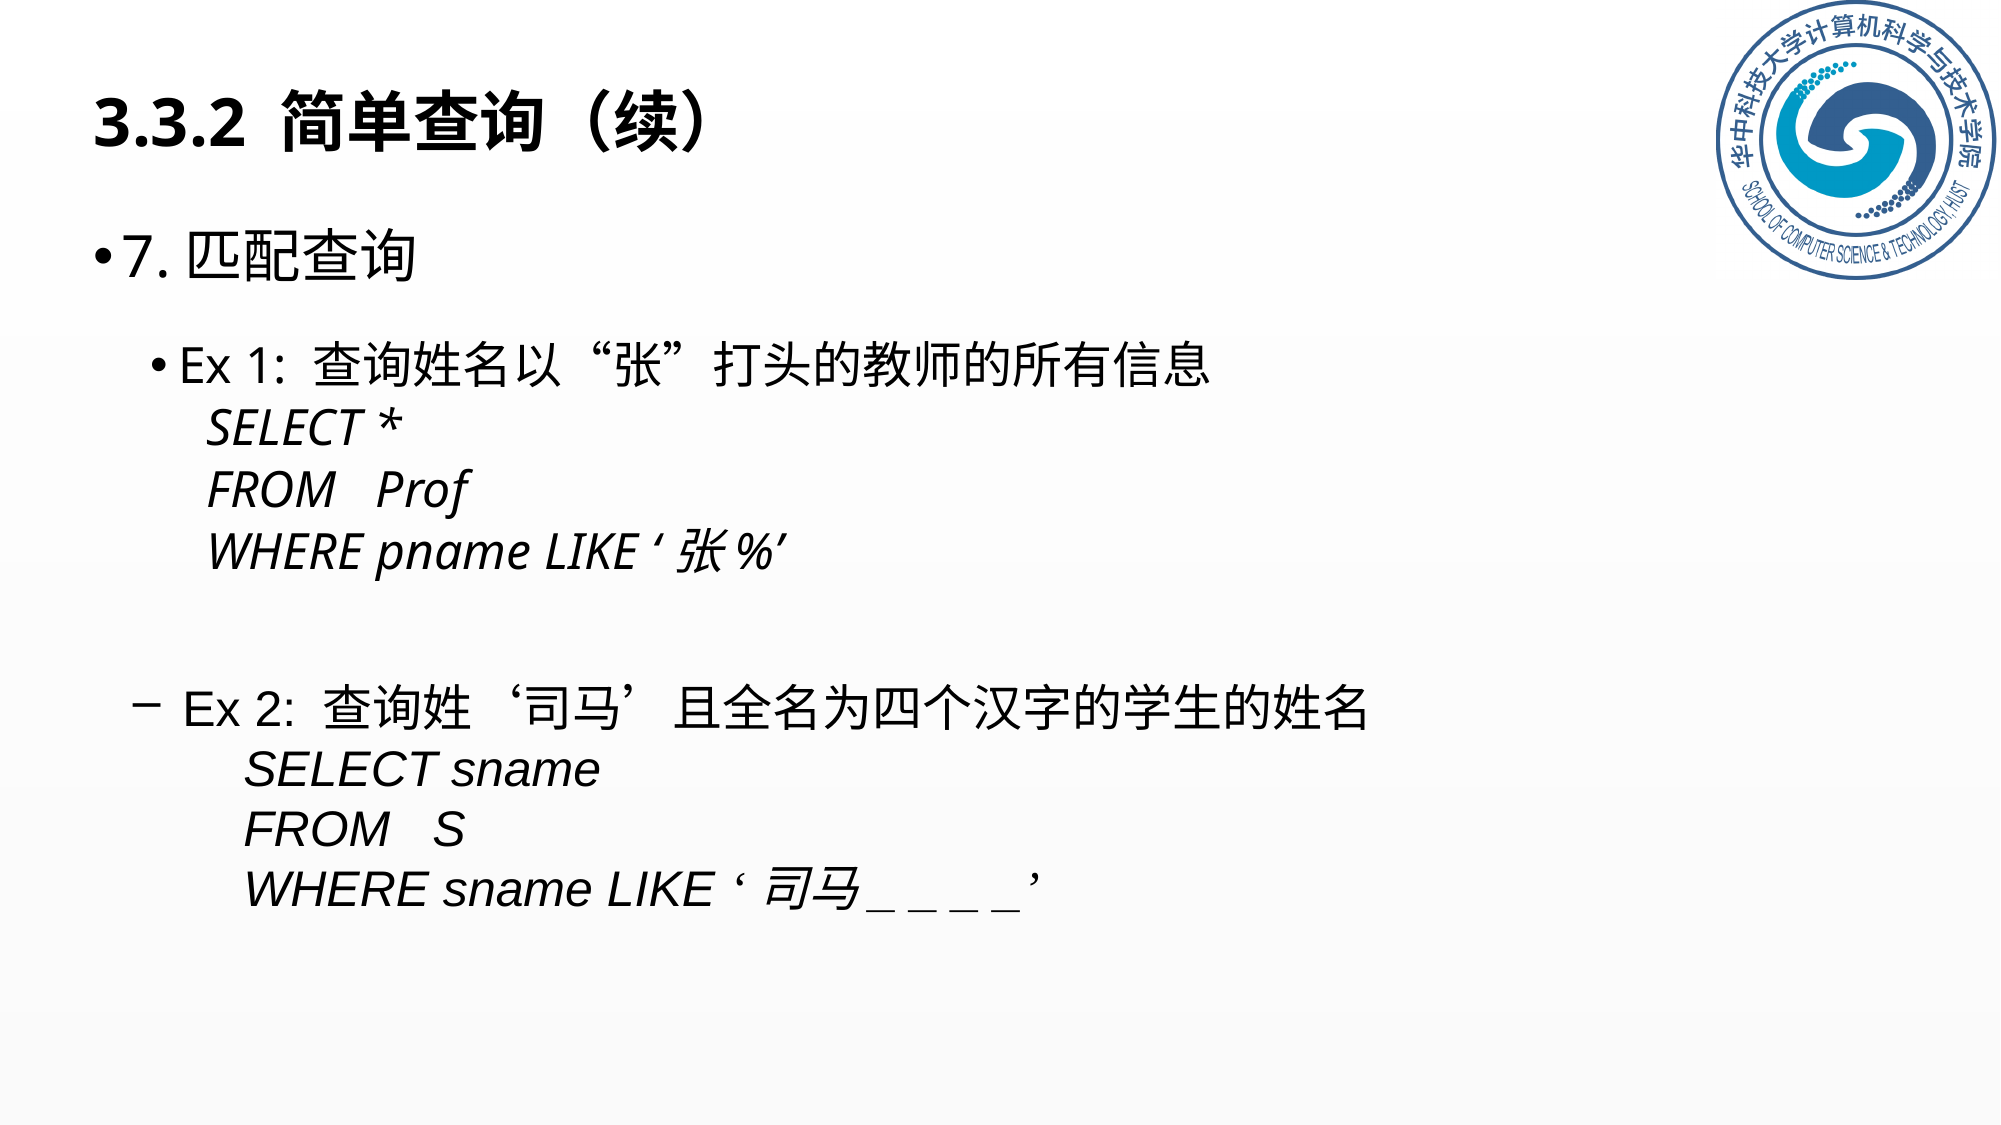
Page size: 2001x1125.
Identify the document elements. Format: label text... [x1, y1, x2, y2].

list 7.匹配查询 Ex 1: 查询姓名以“张”打头的教师的所有信息 SELECT * FROM Prof WHERE pname LIKE ‘张%’ [78, 219, 1354, 620]
title 3.3.2 简单查询（续） [78, 56, 1354, 194]
text_box Ex 2: 查询姓‘司马’且全名为四个汉字的学生的姓名 SELECT sname FROM S WHERE sname LIKE ‘司马_ _ _ _’ [78, 668, 1449, 1009]
picture [1716, 0, 1999, 280]
